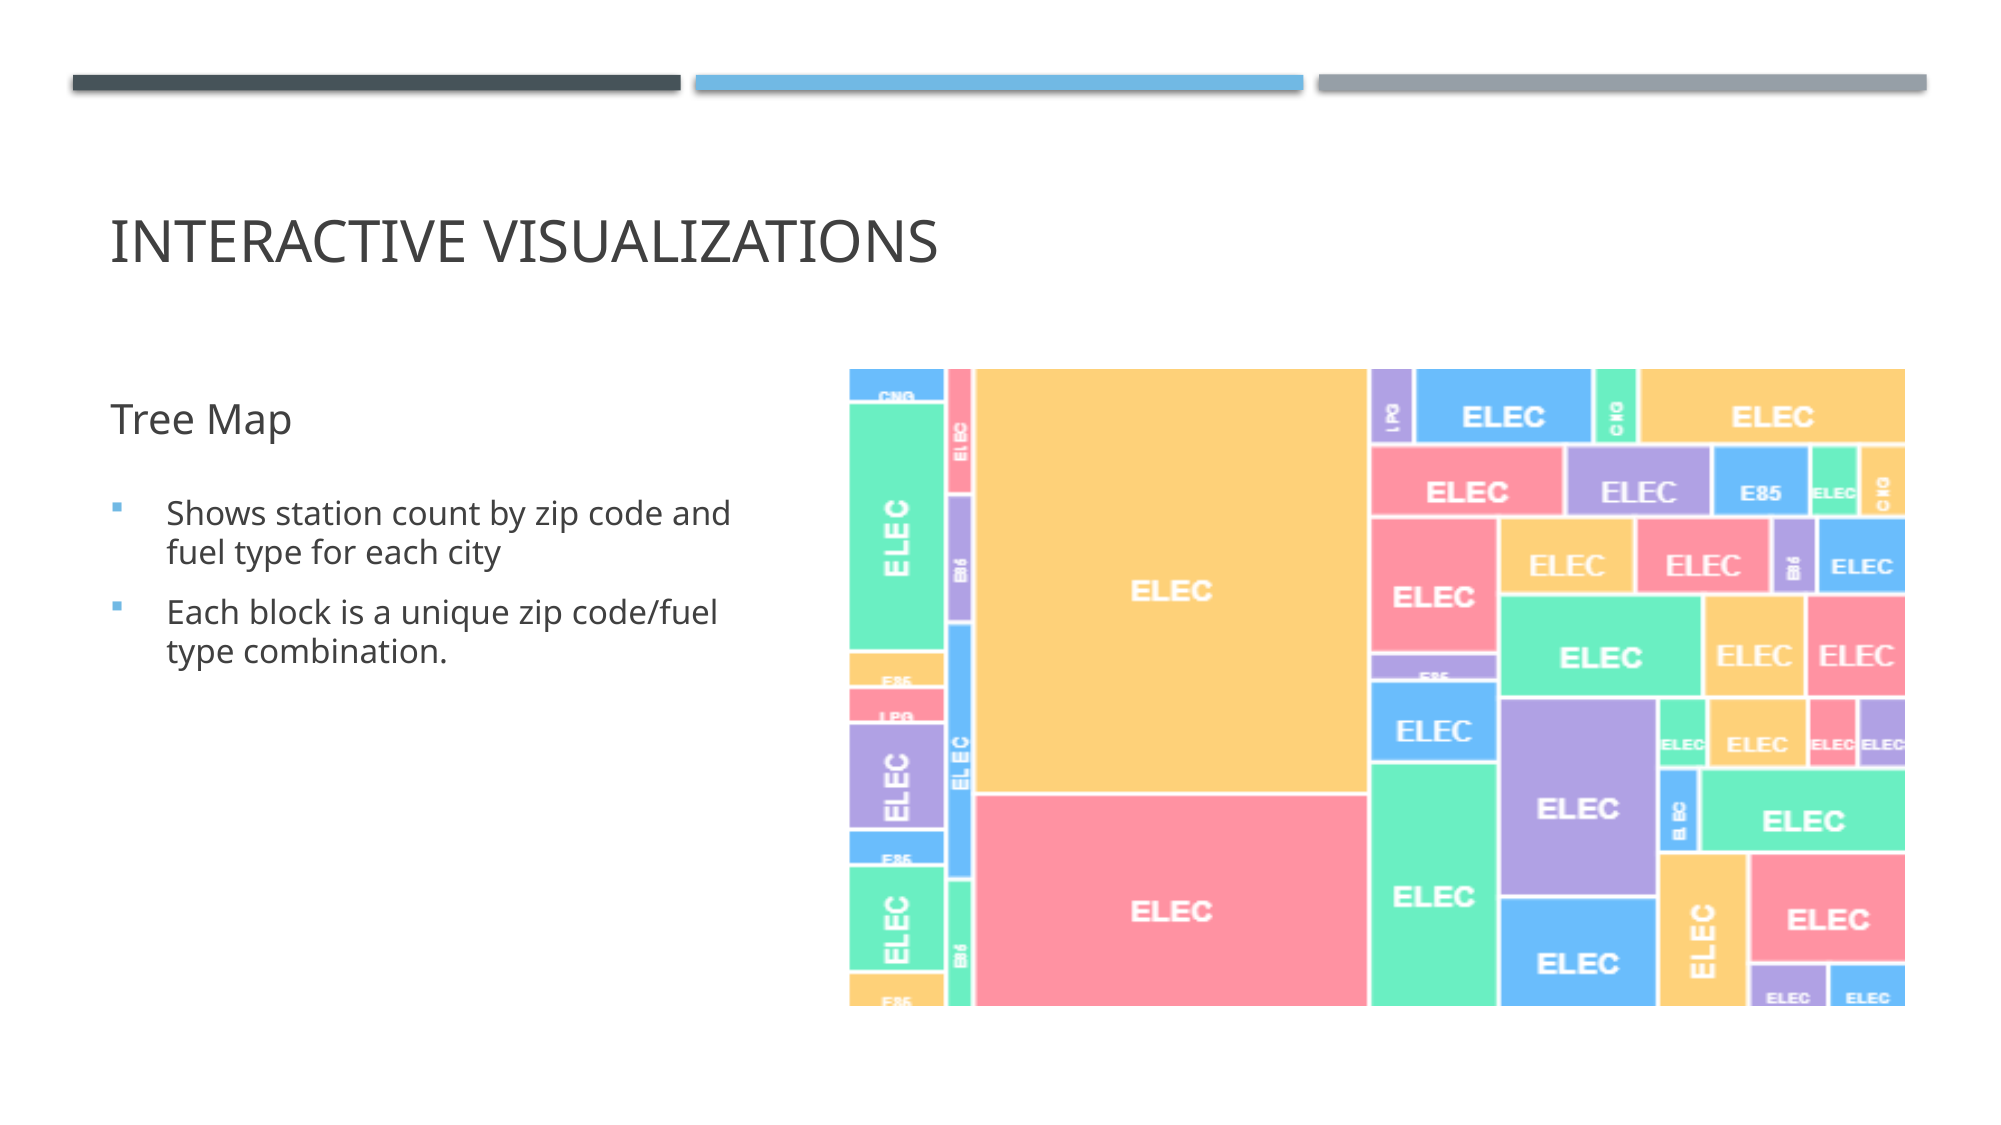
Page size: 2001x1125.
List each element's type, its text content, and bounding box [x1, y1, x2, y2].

picture [848, 368, 1906, 1006]
list Tree Map [95, 369, 845, 461]
text_box Shows station count by zip code and fuel type for each city Each block is a unique zip code/fuel type combination. [95, 460, 783, 891]
title Interactive Visualizations [95, 119, 1905, 282]
